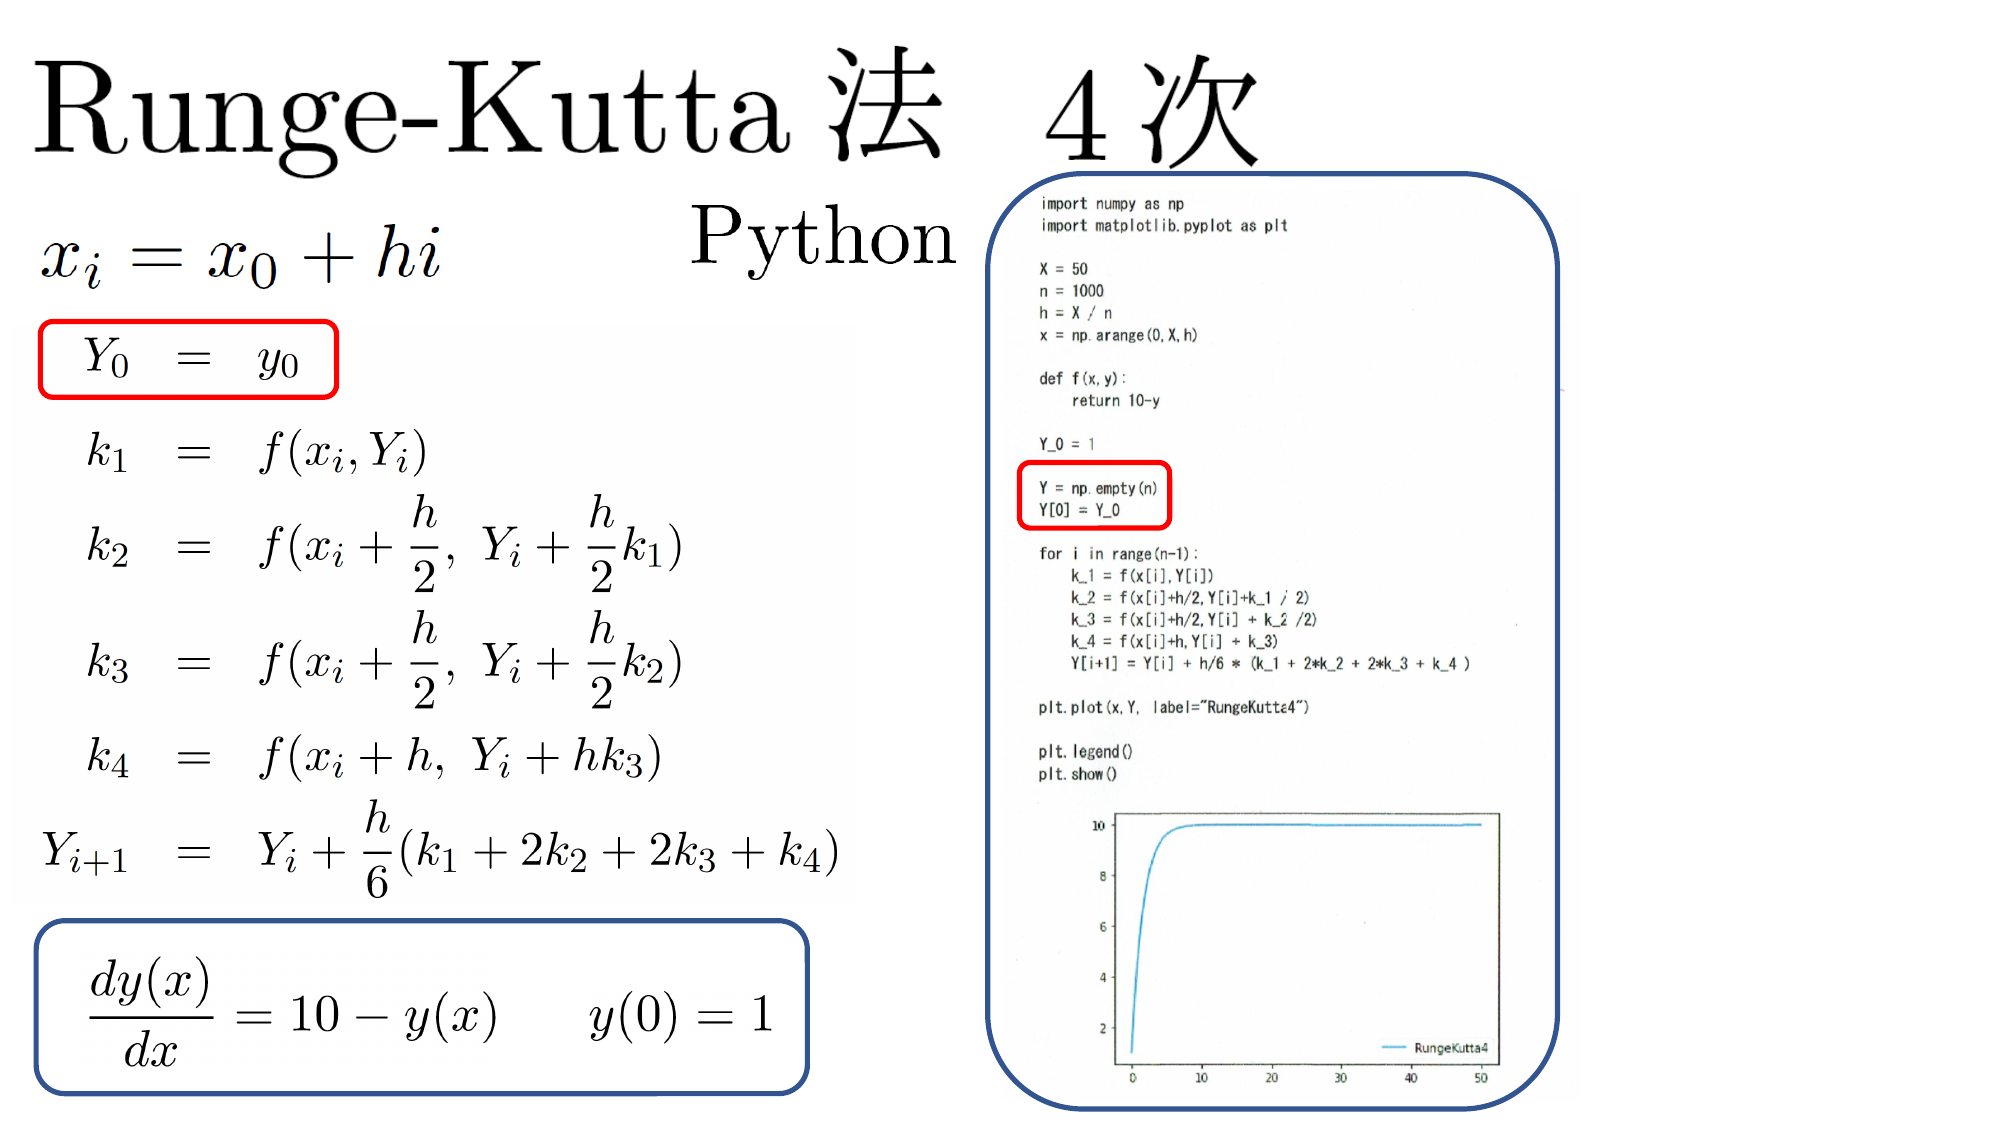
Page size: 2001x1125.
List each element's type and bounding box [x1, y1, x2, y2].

picture [584, 986, 773, 1044]
picture [10, 326, 1746, 933]
text_box [986, 172, 1559, 357]
picture [1036, 42, 1262, 174]
picture [75, 949, 498, 1068]
text_box [35, 919, 809, 1095]
text_box [42, 320, 335, 326]
picture [678, 192, 964, 287]
picture [36, 209, 457, 303]
text_box [986, 933, 1559, 1111]
picture [23, 31, 964, 186]
